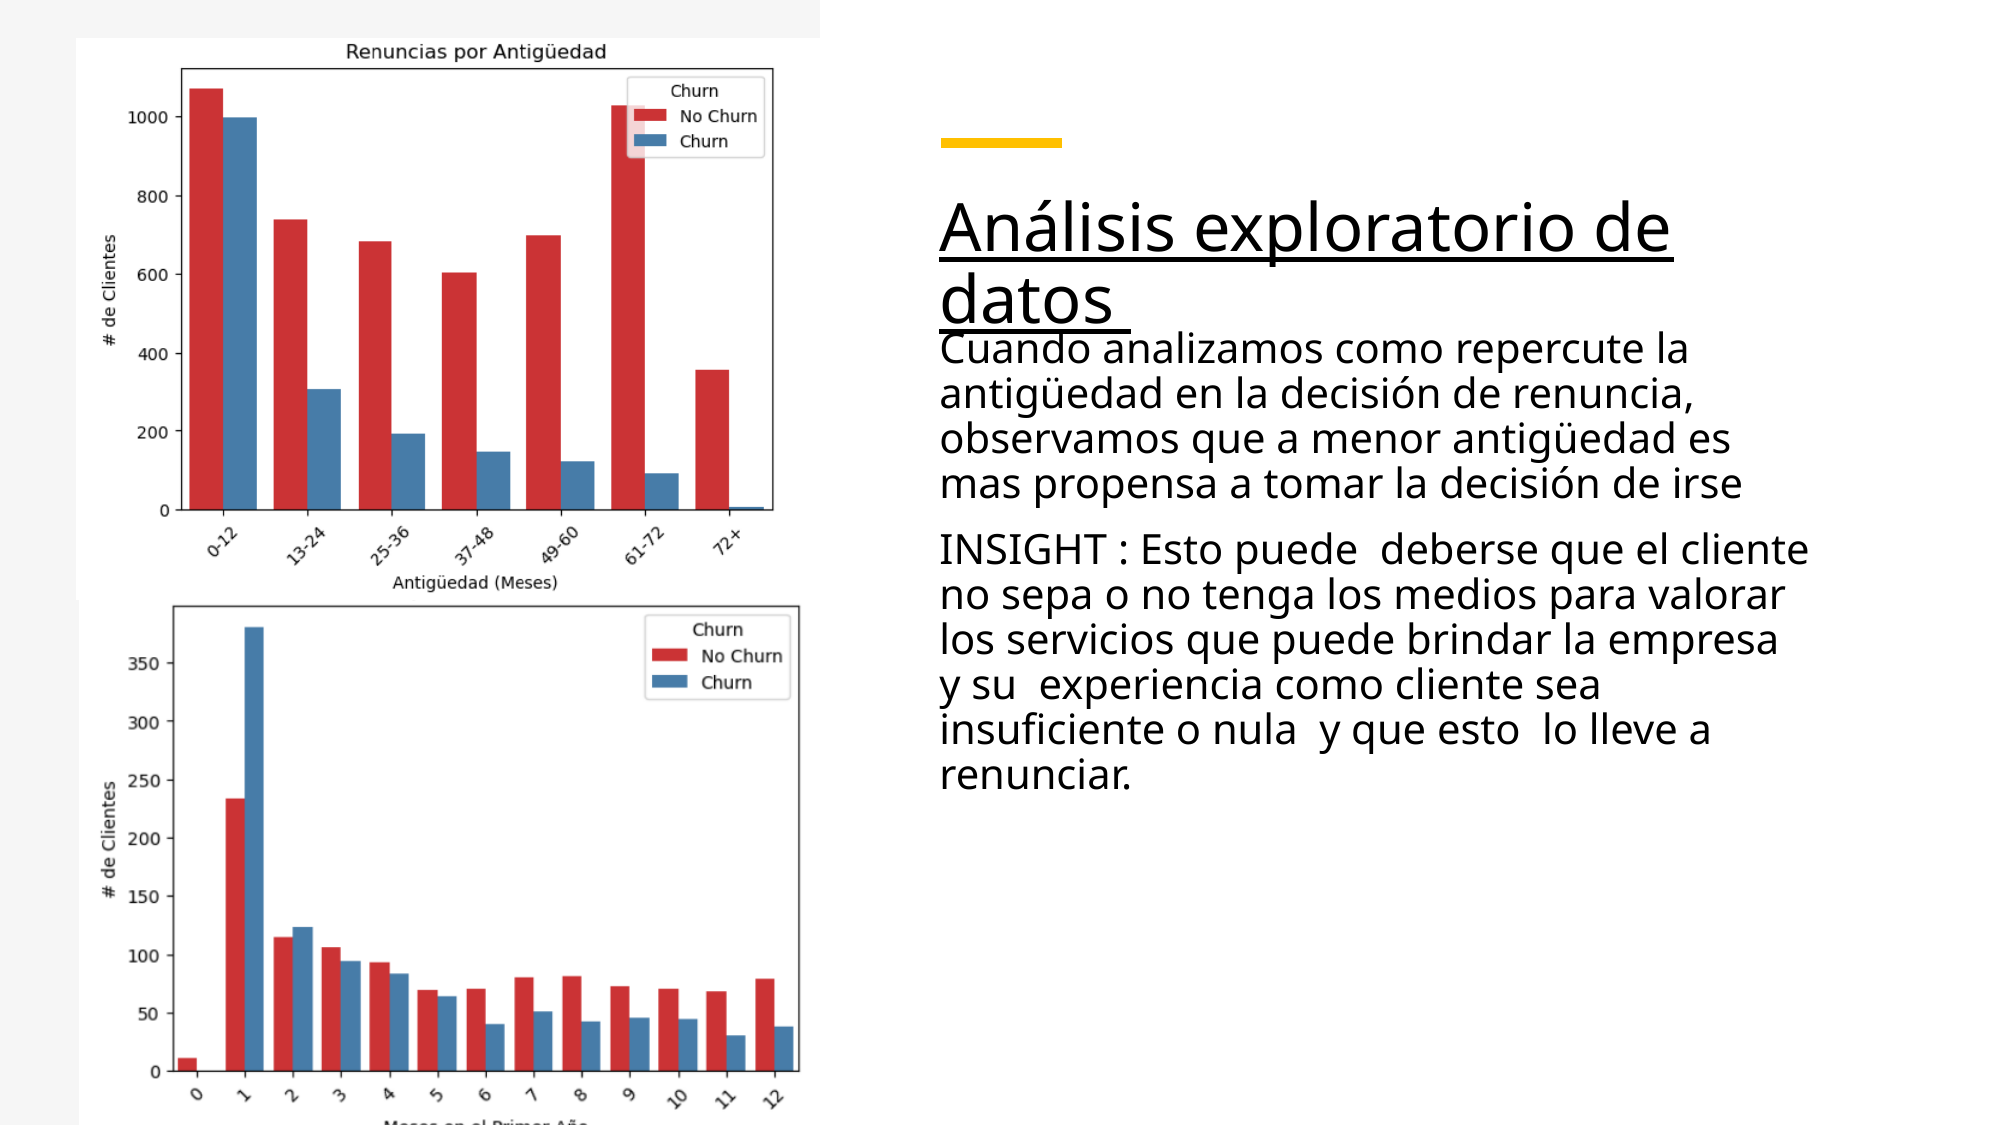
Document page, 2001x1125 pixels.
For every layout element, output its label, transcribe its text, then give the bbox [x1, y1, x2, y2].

list Cuando analizamos como repercute la antigüedad en la decisión de renuncia, observamos que a menor antigüedad es mas propensa a tomar la decisión de irse INSIGHT : Esto puede deberse que el cliente no sepa o no tenga los medios para valorar los servicios que puede brindar la empresa y su experiencia como cliente sea insuficiente o nula y que esto lo lleve a renunciar. [924, 320, 1834, 910]
text_box [0, 0, 821, 1125]
title Análisis exploratorio de datos [924, 186, 1834, 320]
picture [76, 38, 897, 1125]
